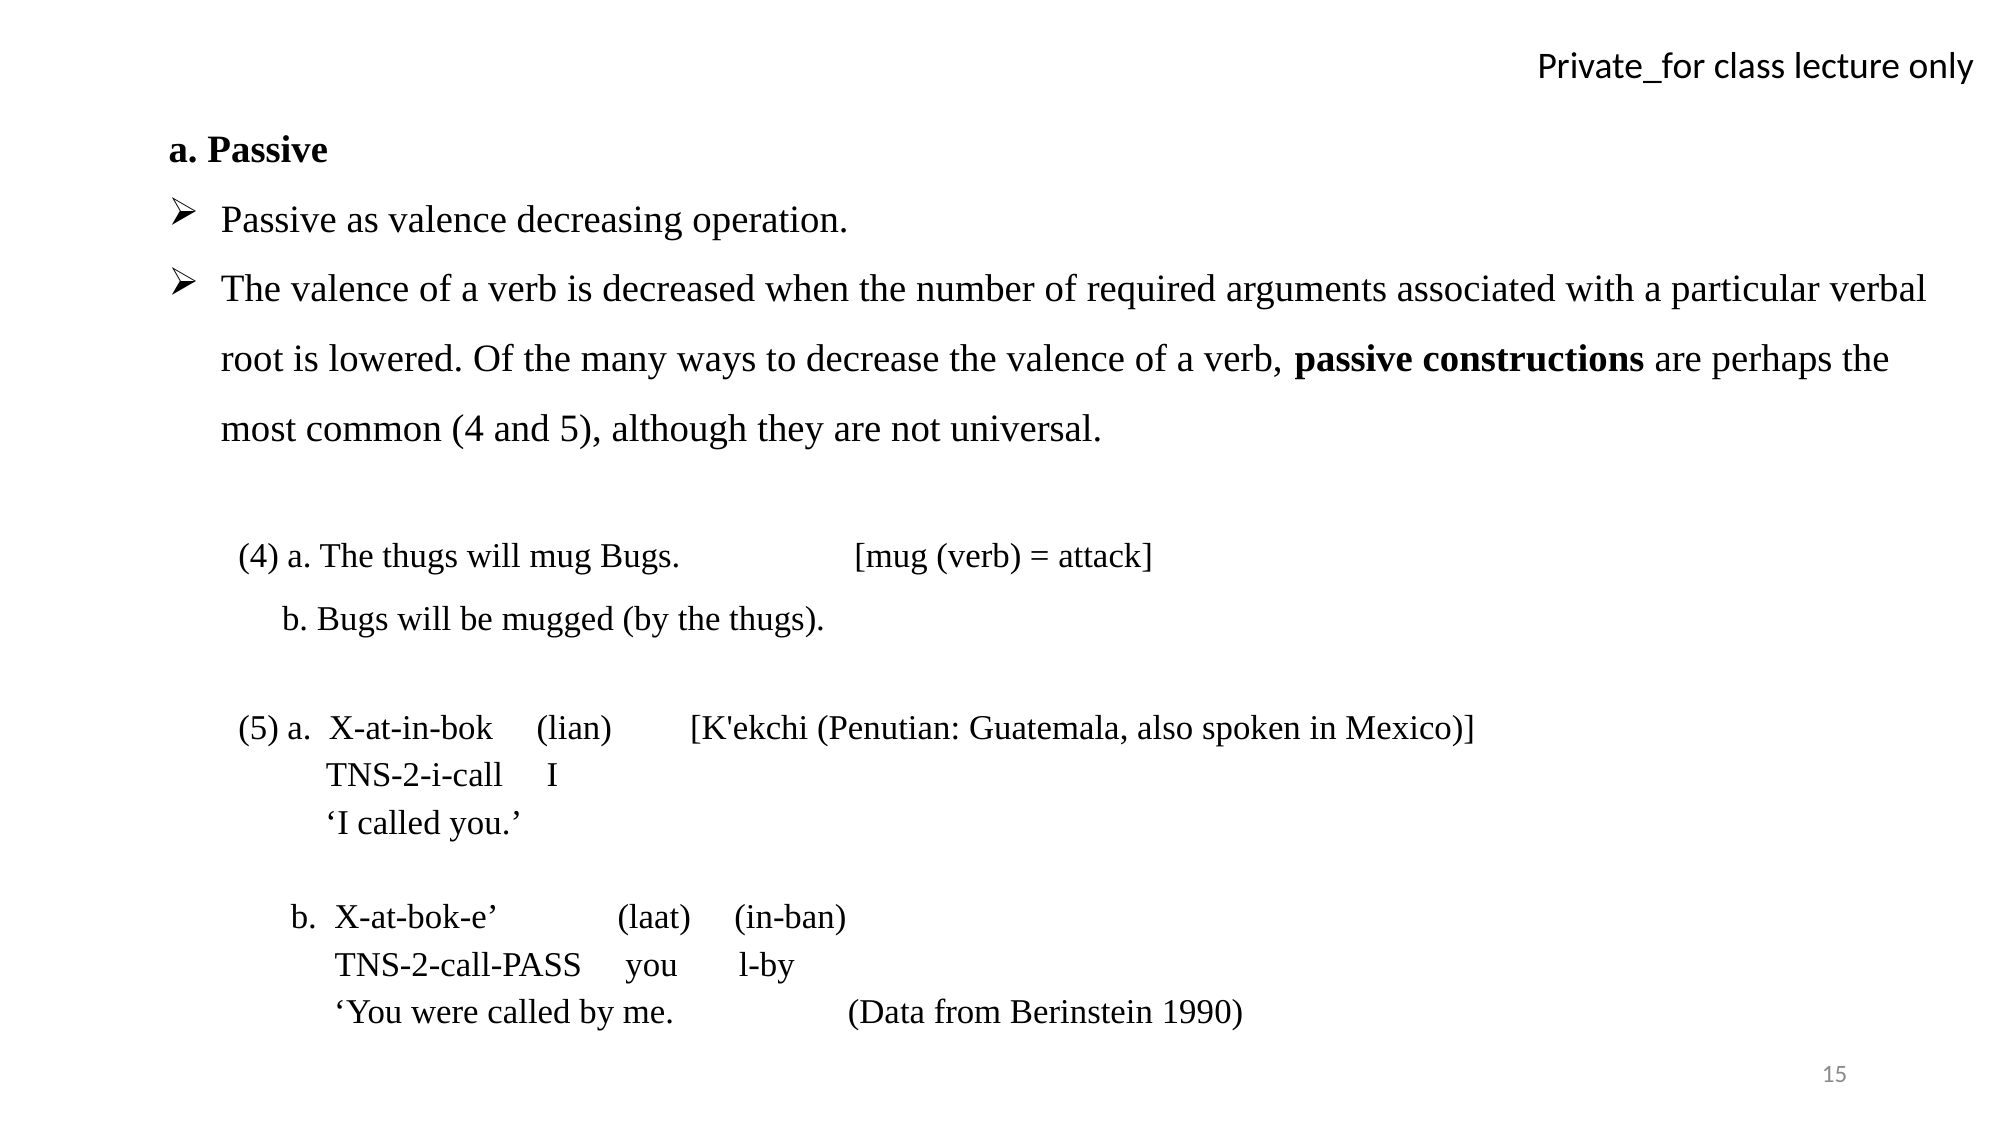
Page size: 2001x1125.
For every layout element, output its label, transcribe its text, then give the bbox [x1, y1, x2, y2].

subtitle a. Passive Passive as valence decreasing operation. The valence of a verb is decreased when the number of required arguments associated with a particular verbal root is lowered. Of the many ways to decrease the valence of a verb, passive constructions are perhaps the most common (4 and 5), although they are not universal. (4) a. The thugs will mug Bugs. [mug (verb) = attack] b. Bugs will be mugged (by the thugs). (5) a. X-at-in-bok (lian) [K'ekchi (Penutian: Guatemala, also spoken in Mexico)] TNS-2-i-call I ‘I called you.’ b. X-at-bok-e’ (laat) (in-ban) TNS-2-call-PASS you l-by ‘You were called by me. (Data from Berinstein 1990) [153, 92, 1988, 1043]
slide_number 15 [1412, 1042, 1863, 1103]
